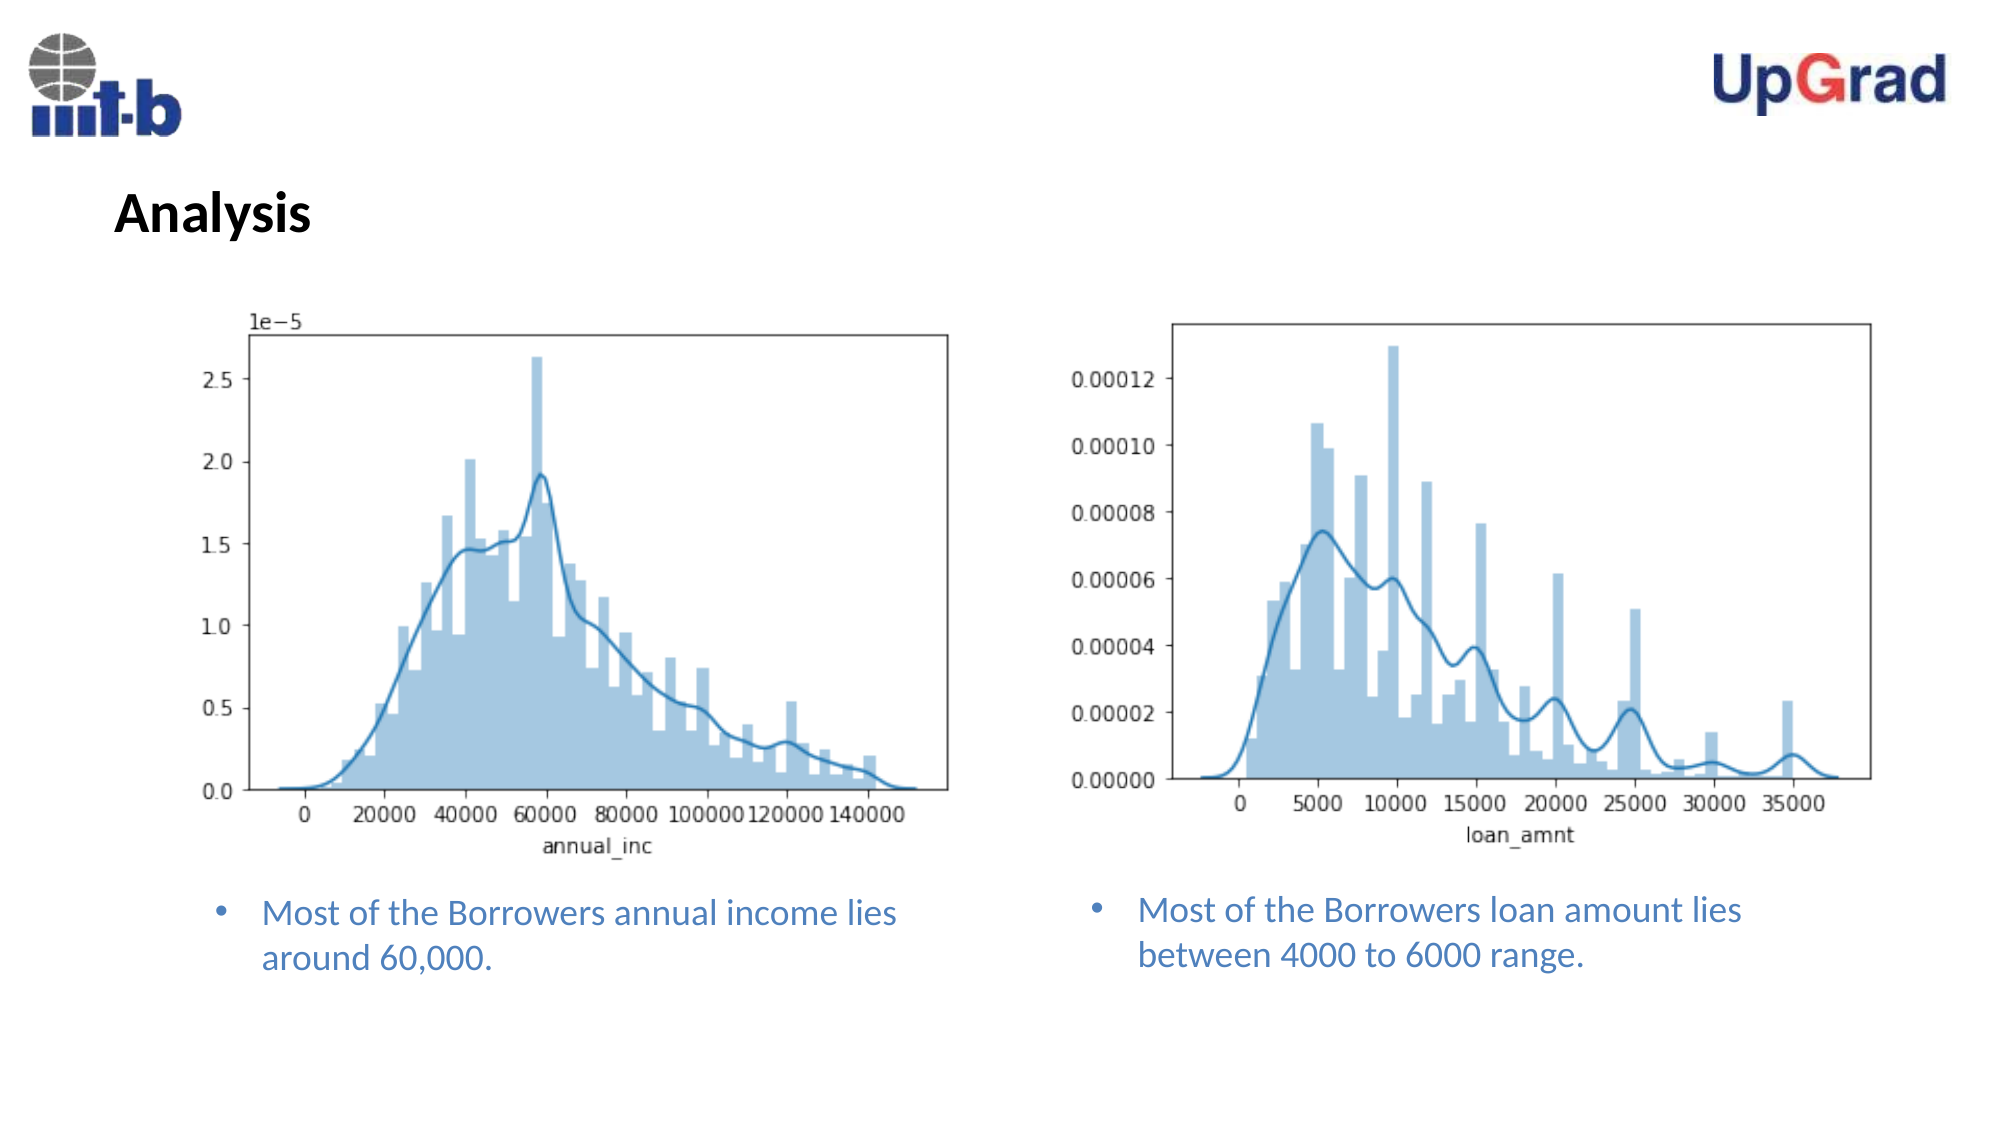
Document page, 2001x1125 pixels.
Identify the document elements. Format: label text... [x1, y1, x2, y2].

picture [185, 299, 962, 872]
text_box Most of the Borrowers annual income lies around 60,000. [199, 880, 948, 1020]
picture [28, 32, 183, 137]
picture [1055, 311, 1884, 860]
text_box Analysis [112, 171, 1374, 244]
text_box Most of the Borrowers loan amount lies between 4000 to 6000 range. [1075, 868, 1863, 1017]
picture [1713, 53, 1952, 116]
